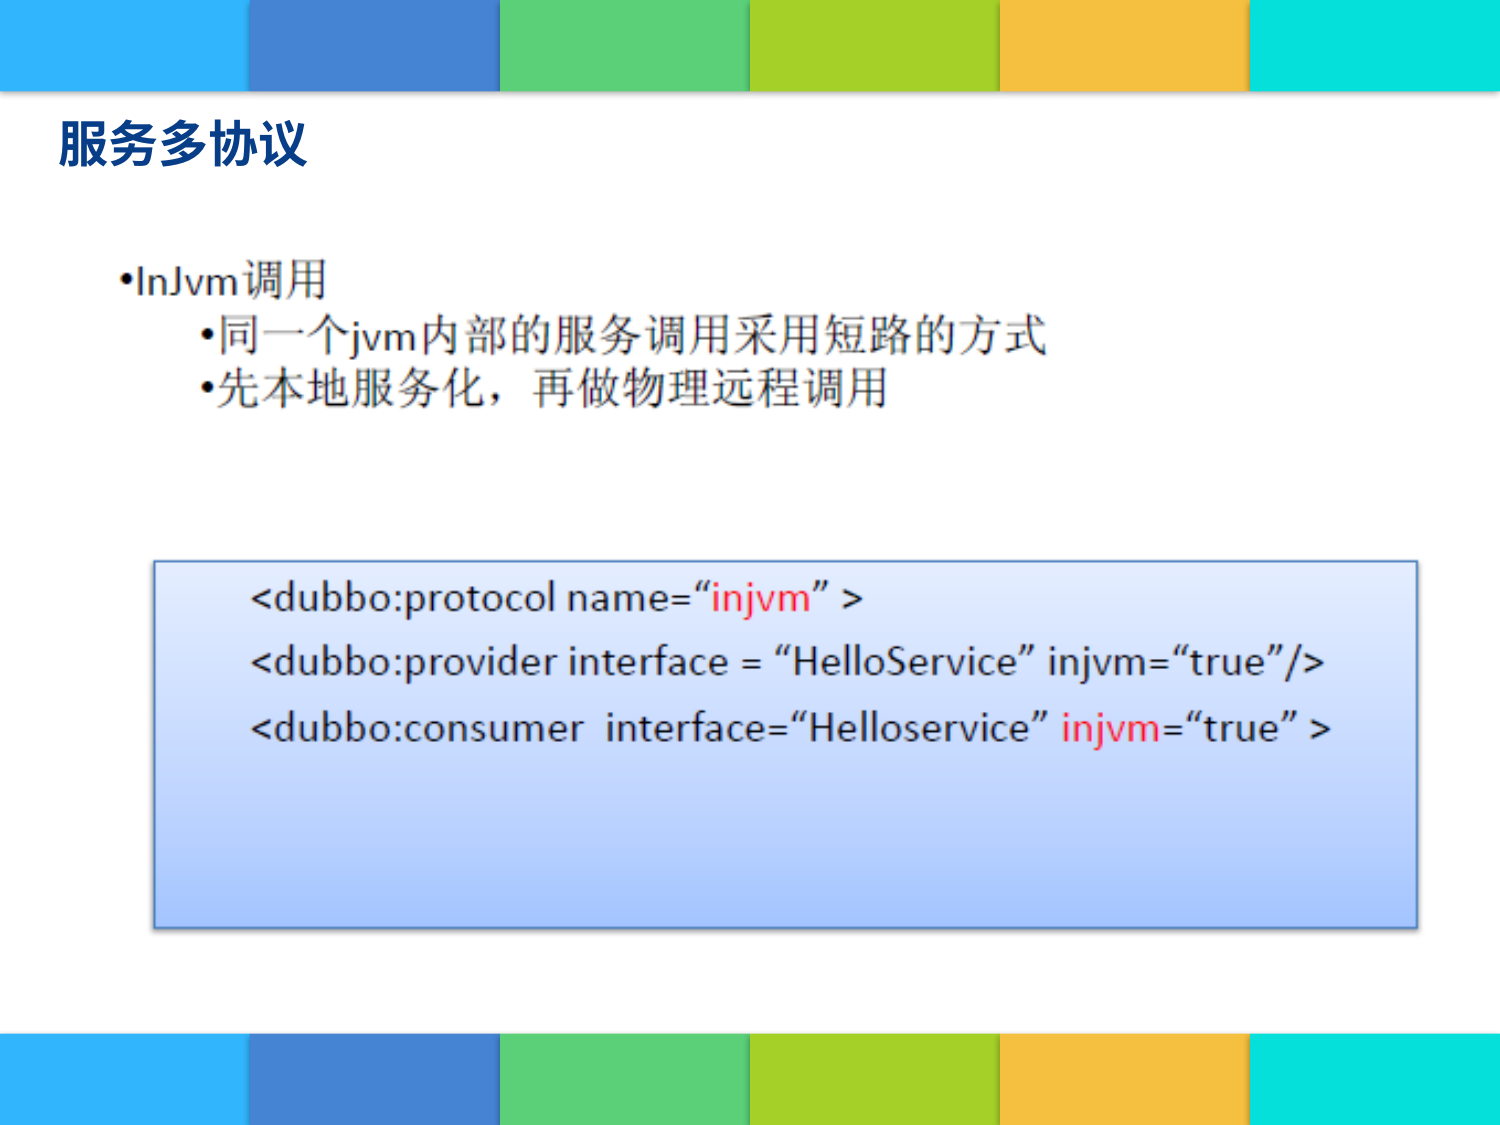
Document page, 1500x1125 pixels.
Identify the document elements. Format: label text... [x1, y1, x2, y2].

text_box 服务多协议 [43, 104, 571, 180]
picture [111, 256, 1454, 977]
